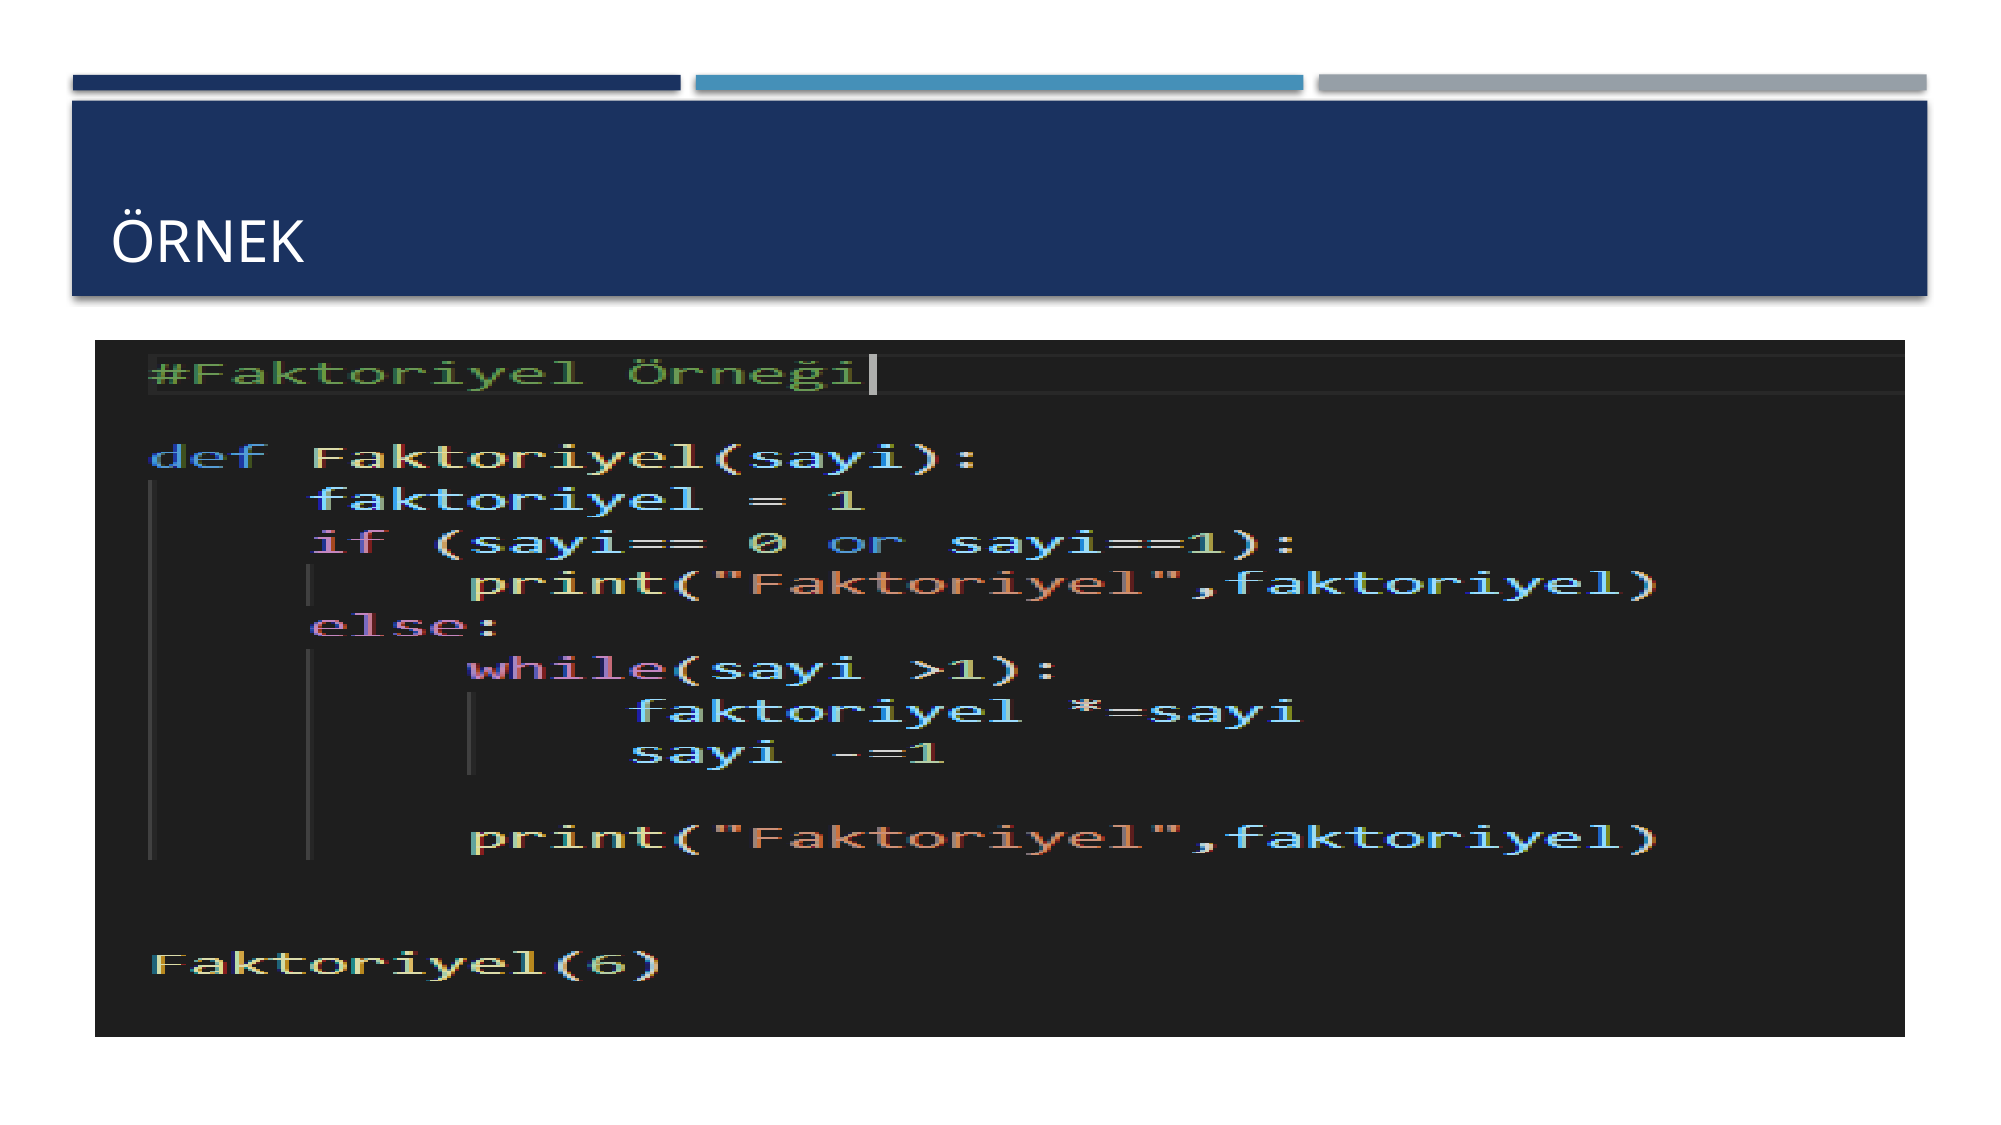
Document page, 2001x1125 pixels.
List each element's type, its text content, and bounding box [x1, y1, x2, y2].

title Örnek [95, 115, 1905, 282]
picture [94, 339, 1906, 1037]
